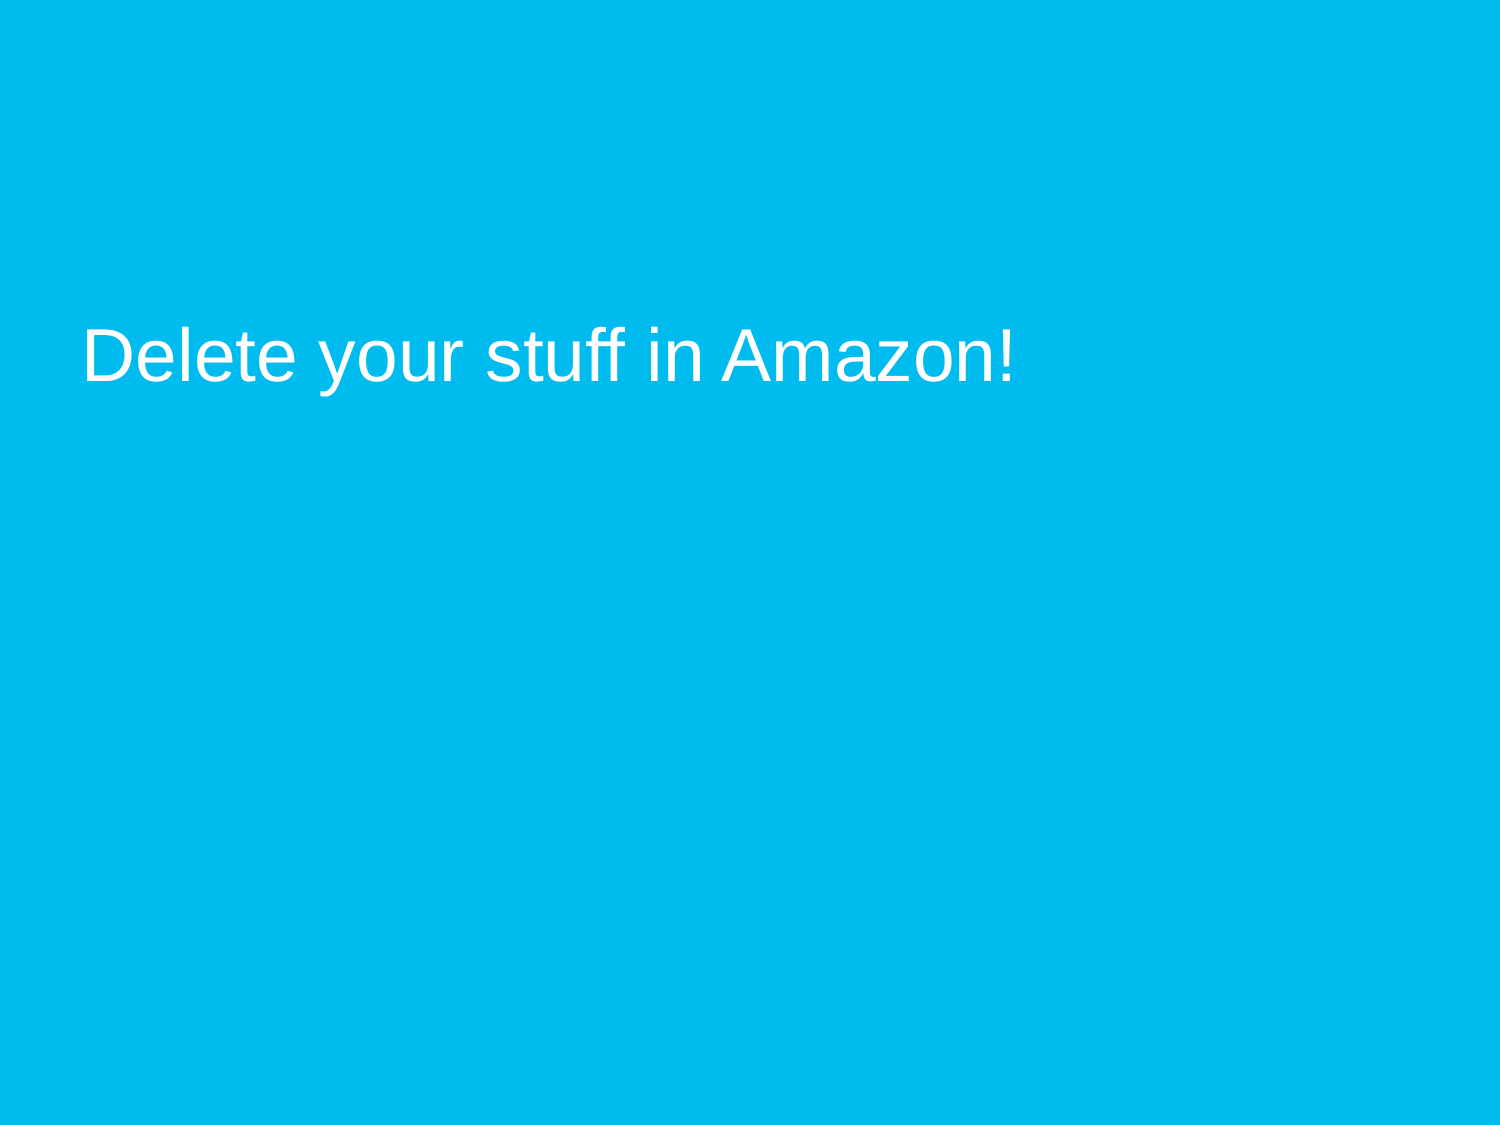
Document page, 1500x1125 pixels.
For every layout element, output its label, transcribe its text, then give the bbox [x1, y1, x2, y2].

title Delete your stuff in Amazon! [81, 206, 1419, 397]
